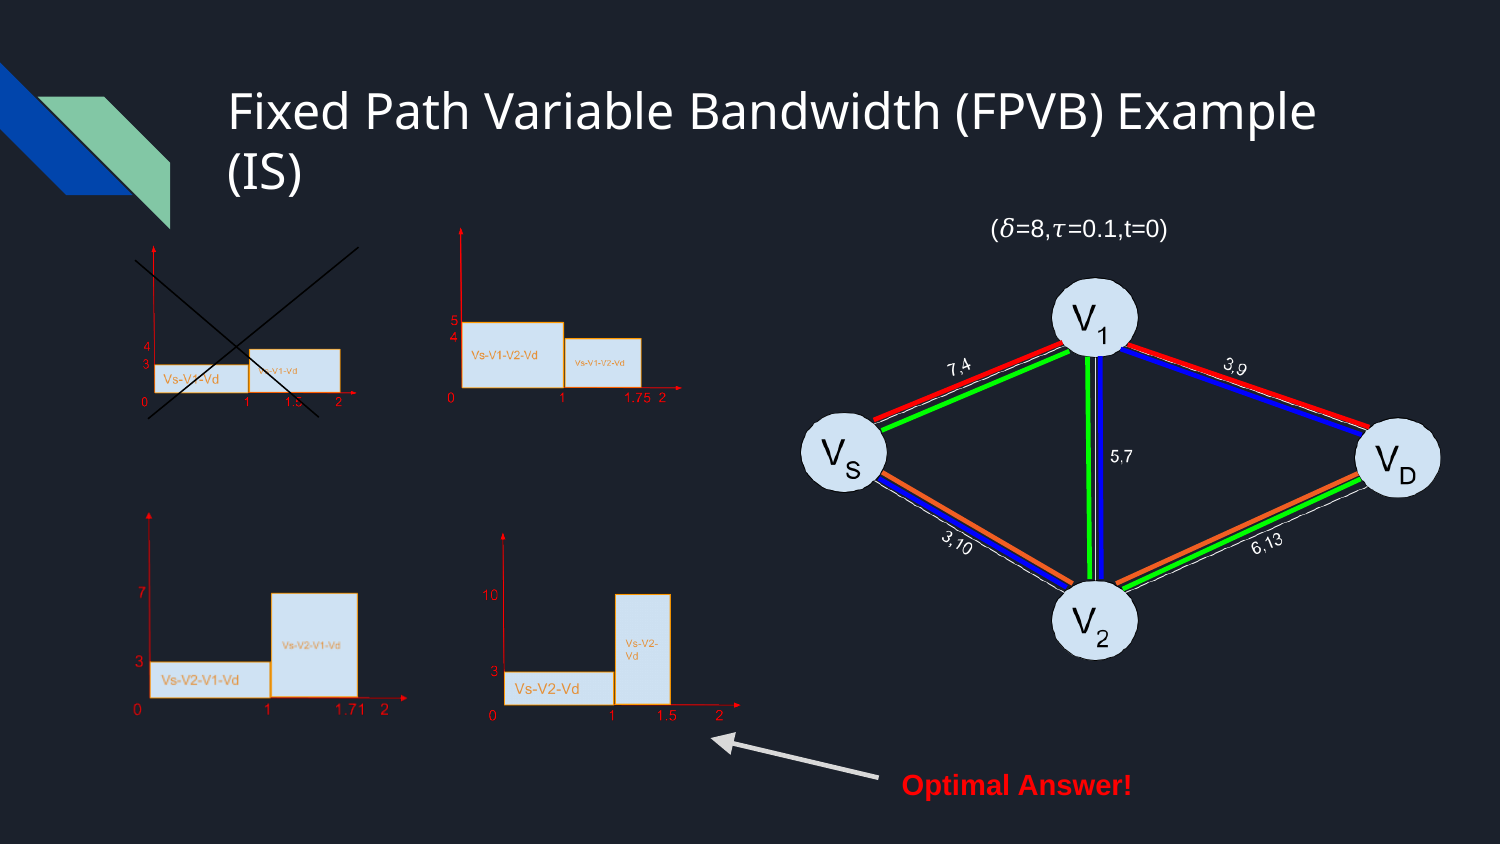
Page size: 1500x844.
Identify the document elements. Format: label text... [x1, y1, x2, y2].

picture [75, 262, 1449, 785]
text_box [134, 246, 359, 420]
picture [95, 204, 728, 462]
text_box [710, 737, 879, 778]
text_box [873, 342, 1370, 428]
text_box Optimal Answer! [886, 750, 1216, 817]
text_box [878, 348, 1362, 475]
title Fixed Path Variable Bandwidth (FPVB) Example (IS) [212, 64, 1368, 215]
text_box (𝛿=8,𝜏=0.1,t=0) [975, 197, 1202, 261]
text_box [881, 471, 1359, 584]
